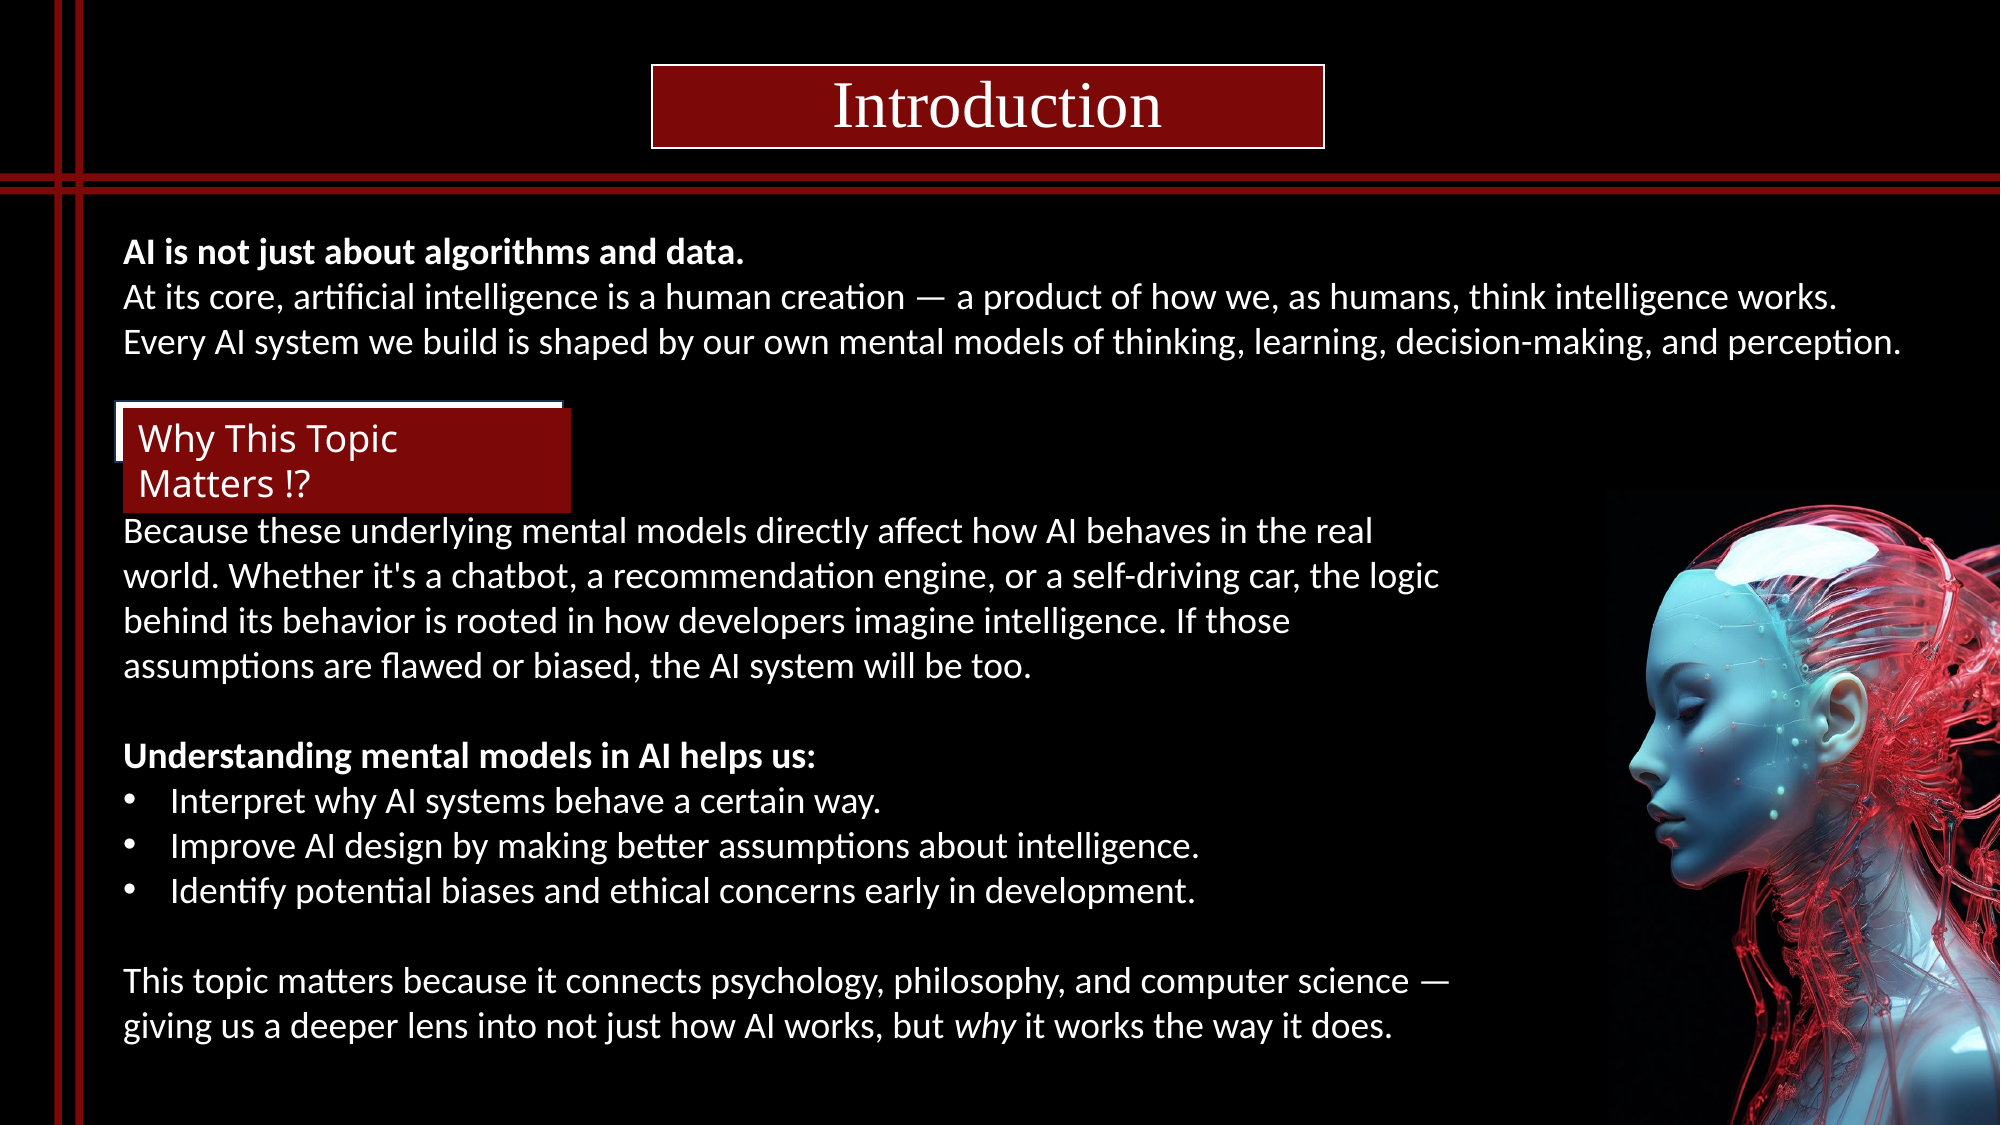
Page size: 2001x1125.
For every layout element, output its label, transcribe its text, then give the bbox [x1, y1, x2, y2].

text_box Why This Topic Matters !? [123, 408, 572, 498]
text_box [53, 182, 63, 186]
text_box [1183, 64, 1325, 149]
text_box [74, 196, 84, 1125]
text_box [0, 186, 2000, 196]
text_box Introduction [817, 53, 1183, 149]
text_box Because these underlying mental models directly affect how AI behaves in the real world. Whether it's a chatbot, a recommendation engine, or a self-driving car, the logic behind its behavior is rooted in how developers imagine intelligence. If those assumptions are flawed or biased, the AI system will be too. Understanding mental models in AI helps us: Interpret why AI systems behave a certain way. Improve AI design by making better assumptions about intelligence. Identify potential biases and ethical concerns early in development. This topic matters because it connects psychology, philosophy, and computer science — giving us a deeper lens into not just how AI works, but why it works the way it does. [108, 498, 1484, 1099]
text_box AI is not just about algorithms and data. At its core, artificial intelligence is a human creation — a product of how we, as humans, think intelligence works. Every AI system we build is shaped by our own mental models of thinking, learning, decision-making, and perception. [108, 220, 1934, 370]
text_box [74, 182, 84, 186]
text_box [53, 0, 63, 172]
text_box [114, 400, 564, 463]
text_box [651, 64, 817, 149]
text_box [74, 0, 84, 172]
text_box [53, 196, 63, 1125]
picture [1606, 490, 2000, 1125]
text_box [0, 172, 2000, 182]
